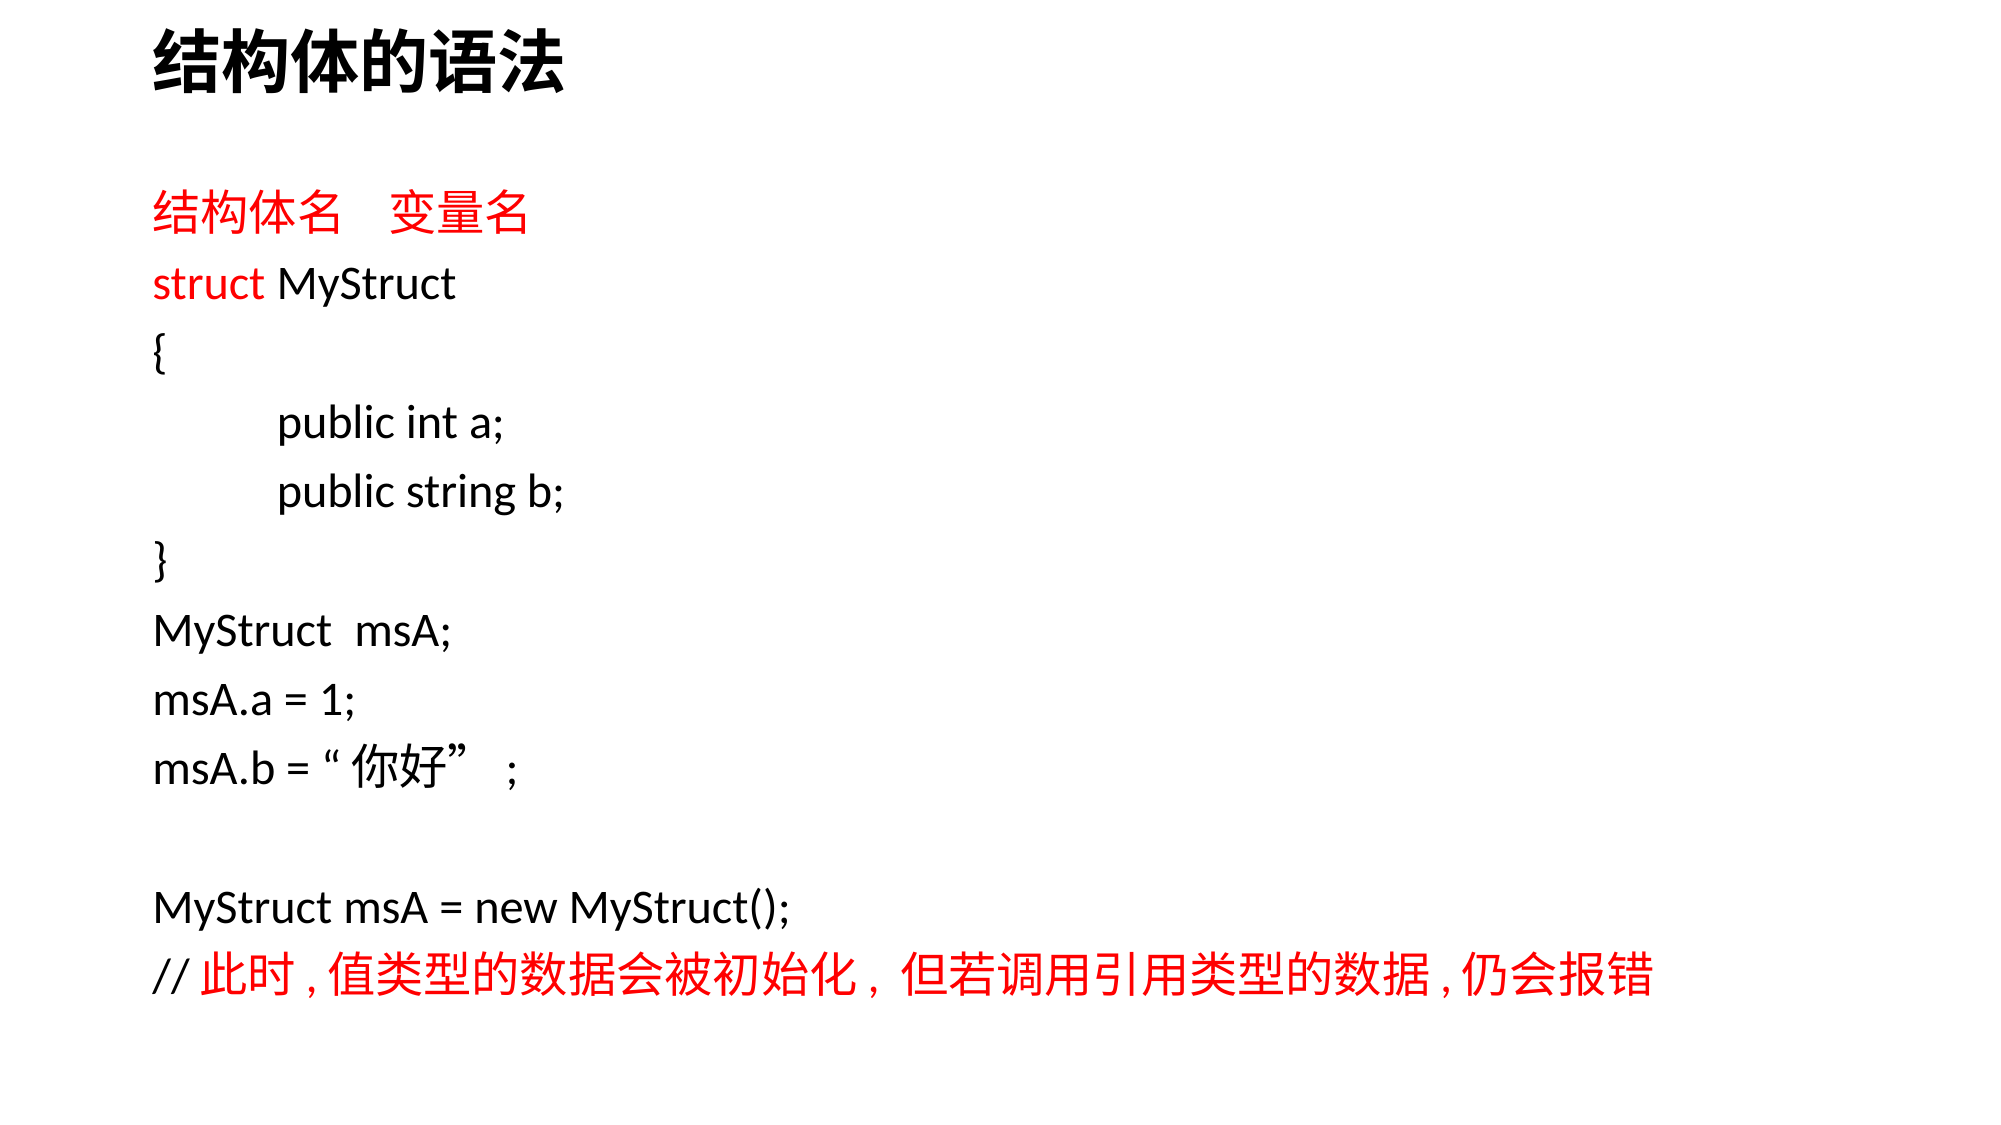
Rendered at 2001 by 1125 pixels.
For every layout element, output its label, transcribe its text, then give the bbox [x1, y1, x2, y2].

list 结构体的语法 结构体名 变量名 struct MyStruct { public int a; public string b; } MyStruct msA; msA.a = 1; msA.b = “你好”; MyStruct msA = new MyStruct(); //此时,值类型的数据会被初始化, 但若调用引用类型的数据,仍会报错 [137, 19, 1863, 1014]
